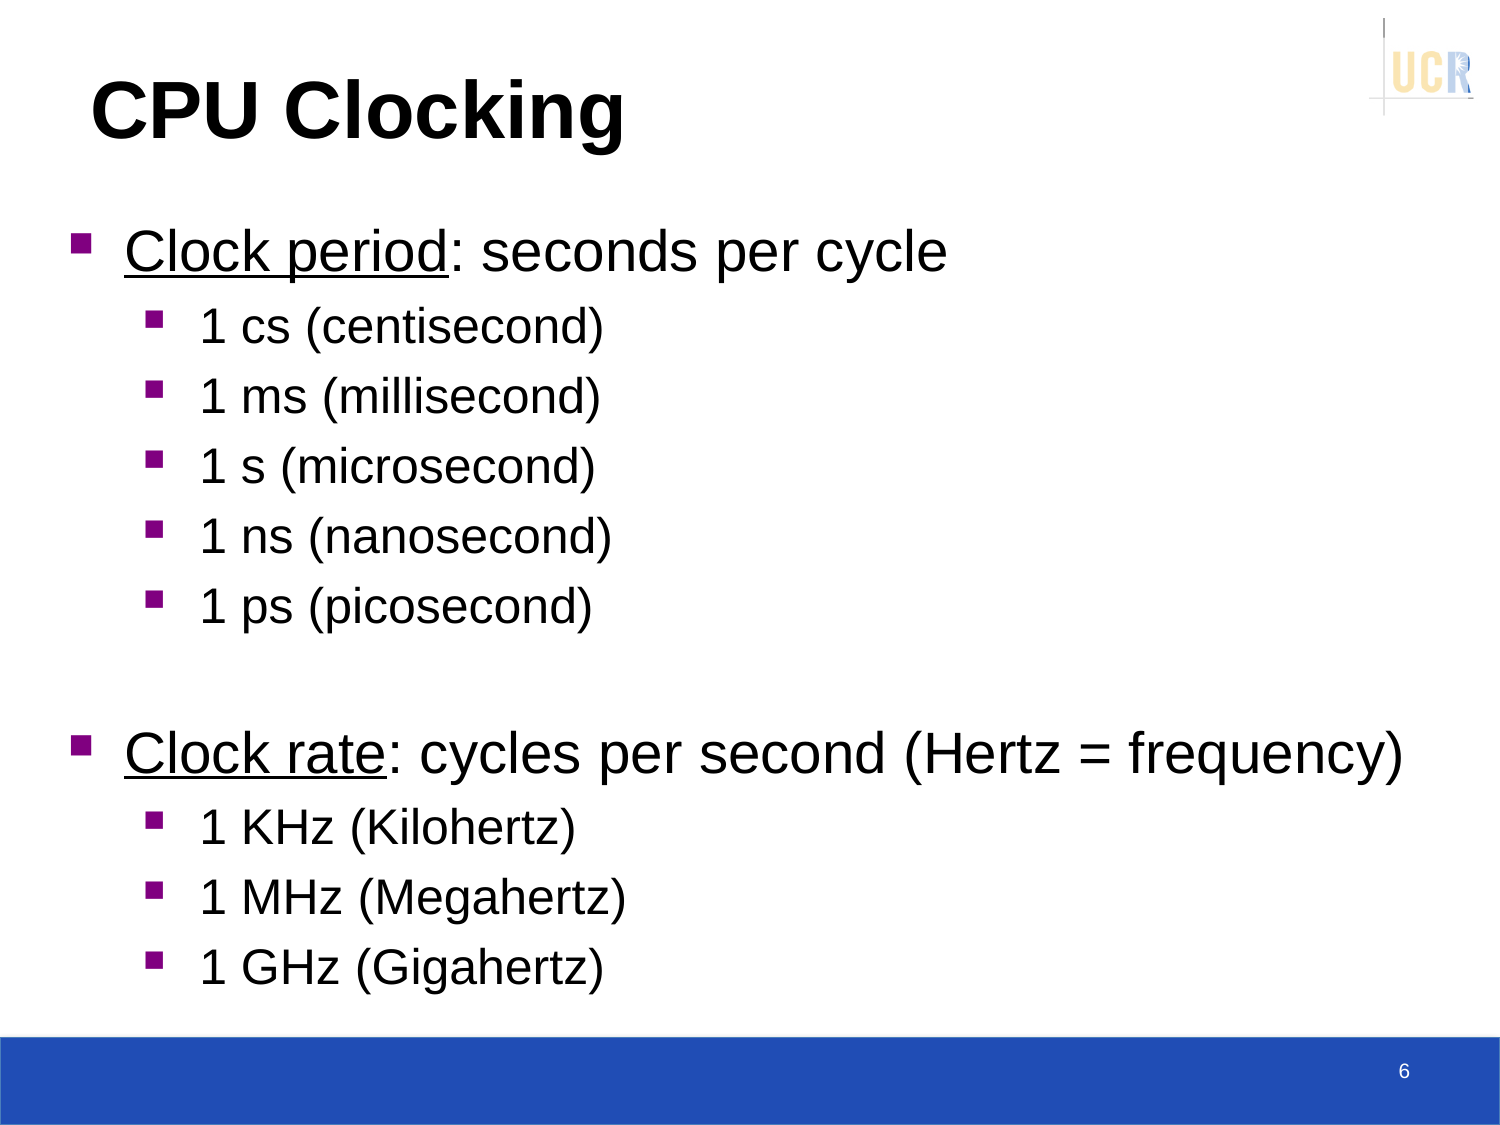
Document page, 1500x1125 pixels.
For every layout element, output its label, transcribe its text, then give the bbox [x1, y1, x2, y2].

slide_number 6 [1074, 1050, 1425, 1100]
picture [1361, 0, 1500, 125]
title CPU Clocking [75, 37, 1469, 163]
